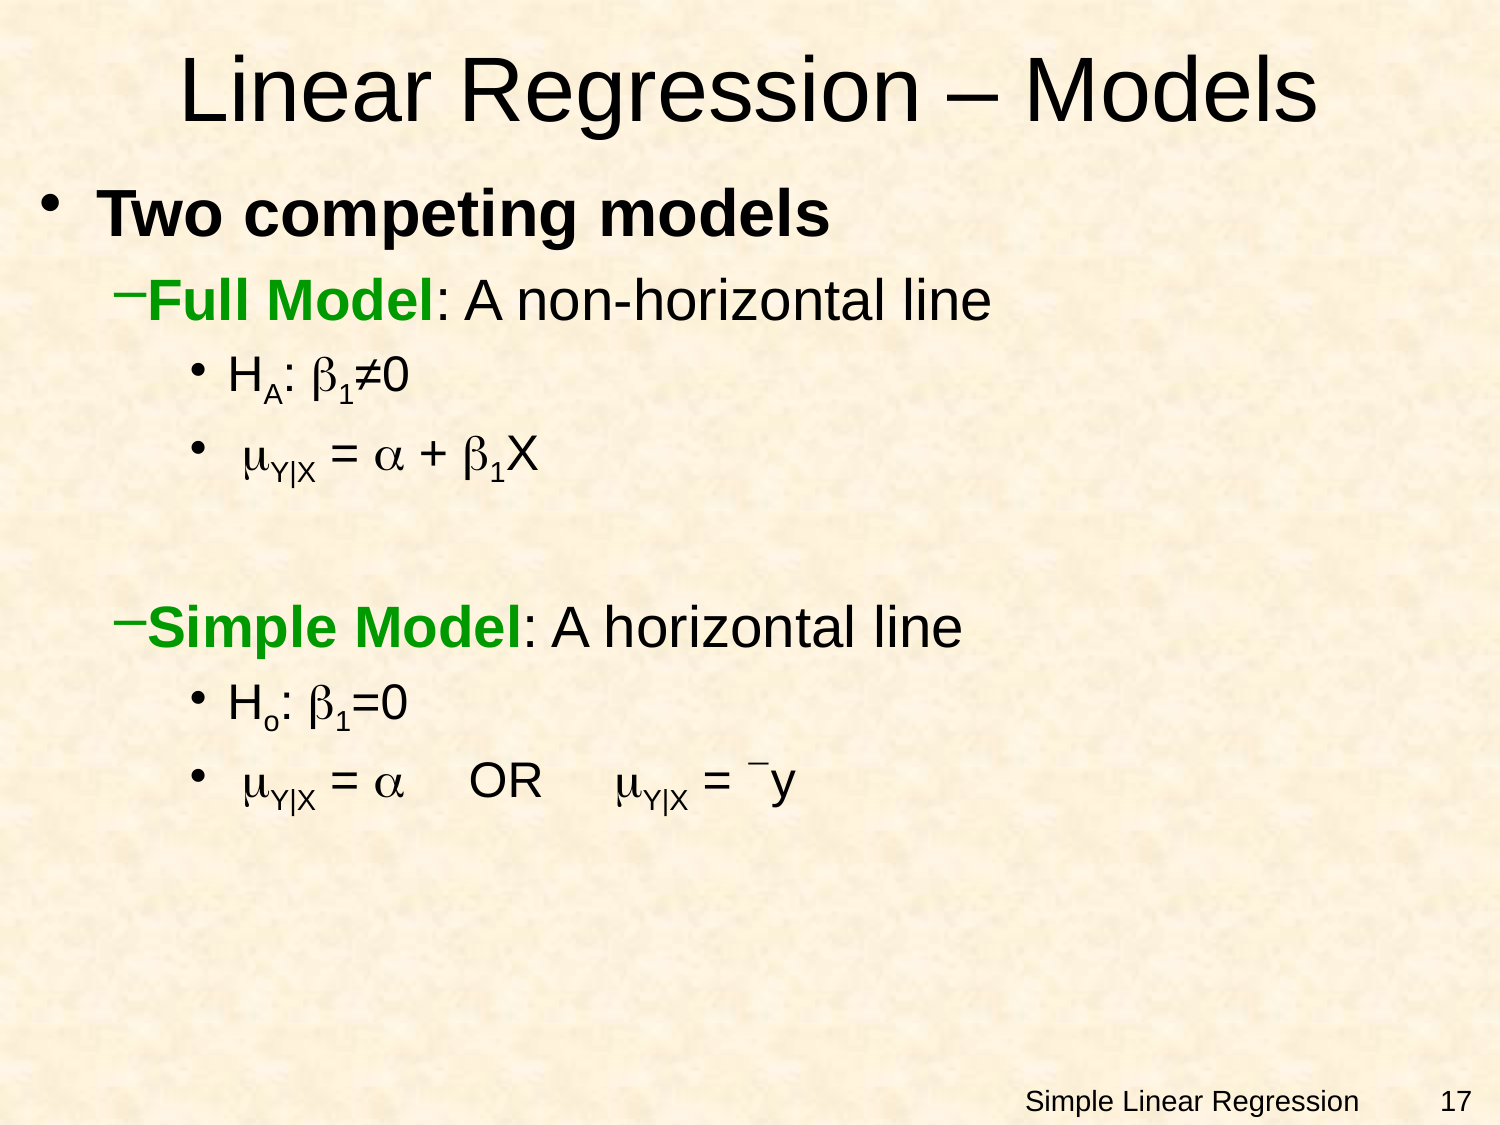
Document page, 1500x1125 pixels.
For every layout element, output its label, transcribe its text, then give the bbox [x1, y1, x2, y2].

slide_number 17 [1387, 1074, 1488, 1125]
list Two competing models Full Model: A non-horizontal line HA: b1≠0 mY|X = a + b1X Simple Model: A horizontal line Ho: b1=0 mY|X = a OR mY|X = `y [24, 162, 1476, 1051]
title Linear Regression – Models [74, 19, 1426, 151]
footer Simple Linear Regression [899, 1074, 1376, 1113]
